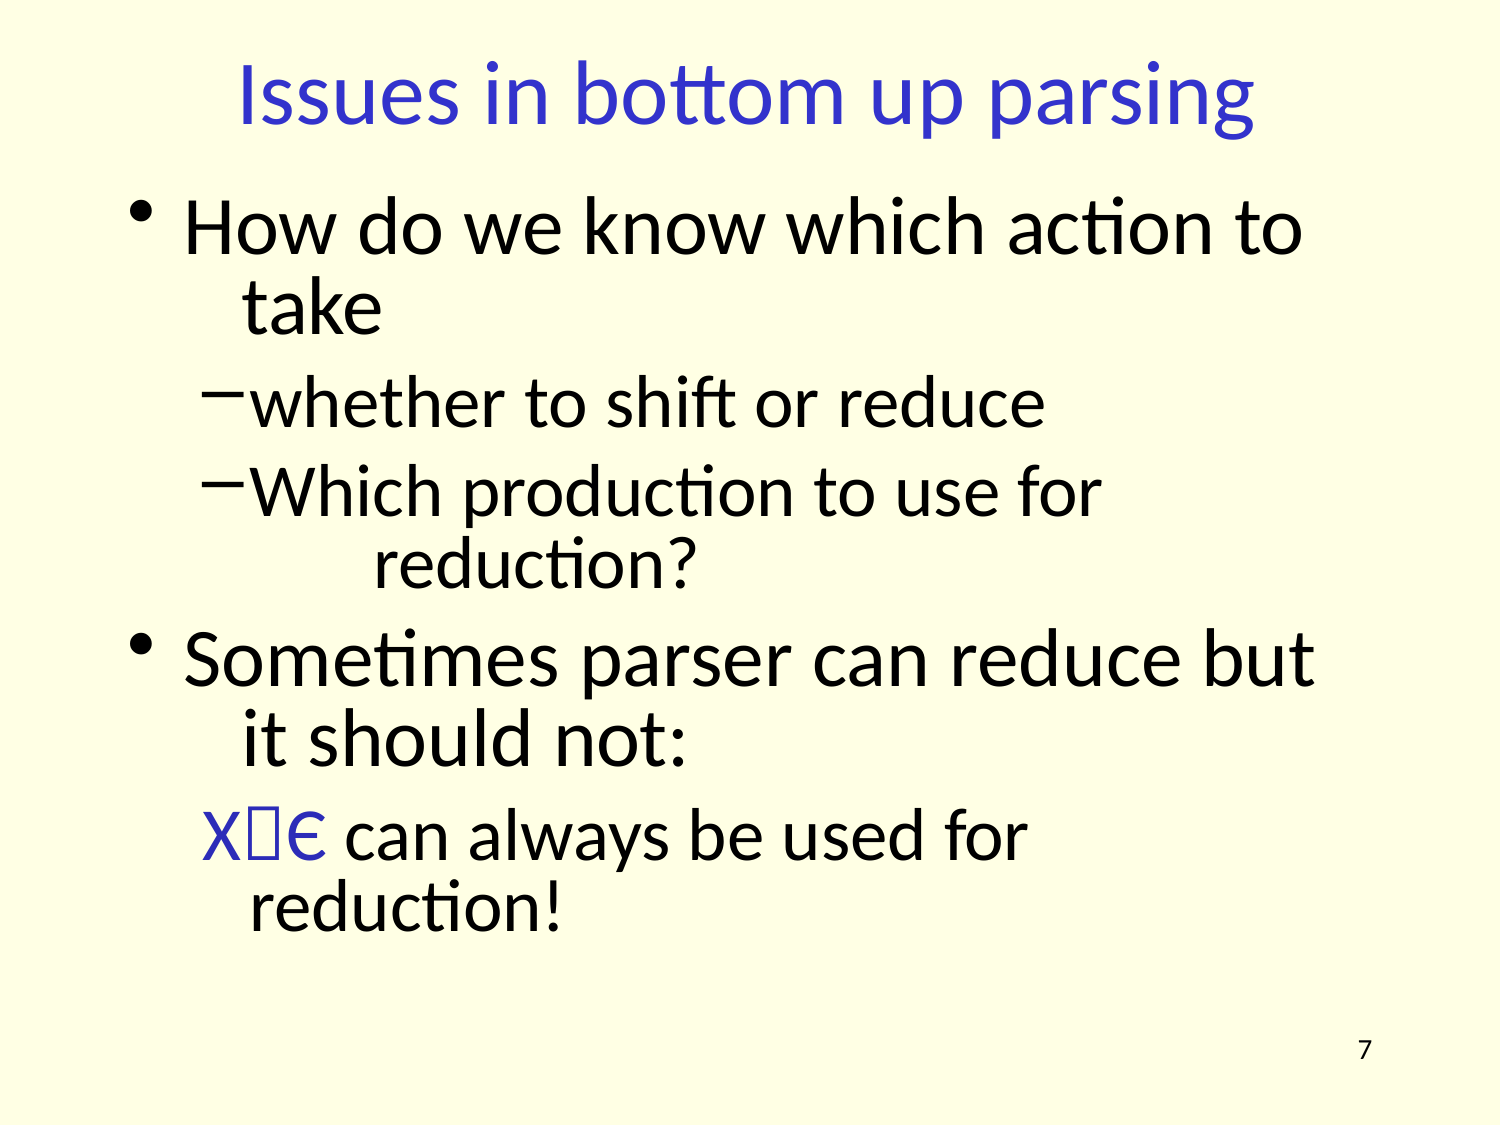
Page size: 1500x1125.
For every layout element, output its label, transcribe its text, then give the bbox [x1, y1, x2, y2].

text_box How do we know which action to take whether to shift or reduce Which production to use for reduction? Sometimes parser can reduce but it should not: XЄ can always be used for reduction! [125, 169, 1324, 947]
slide_number 7 [1336, 1036, 1381, 1125]
title Issues in bottom up parsing [215, 30, 1285, 169]
